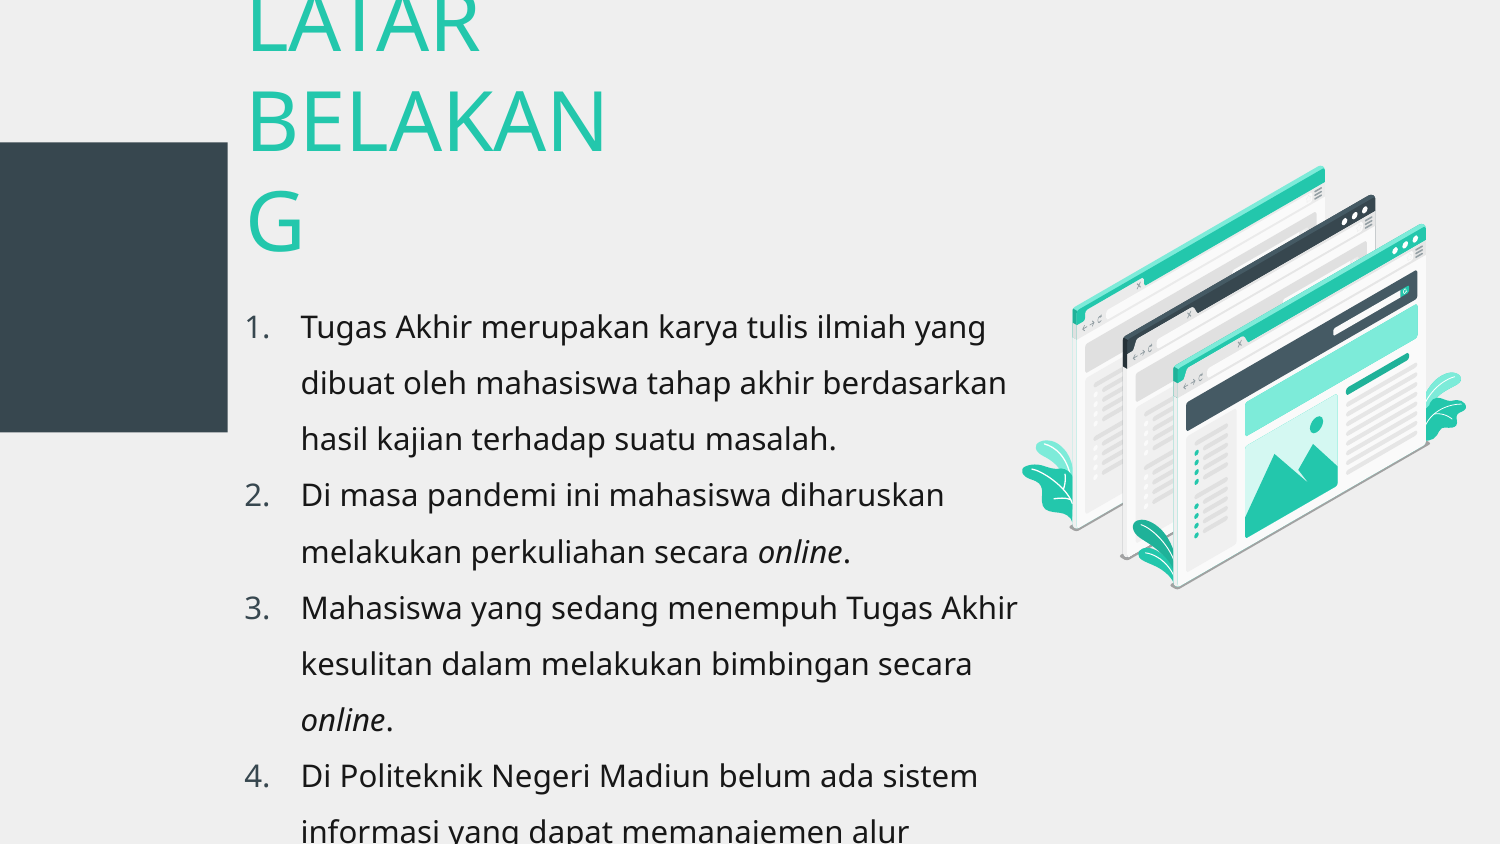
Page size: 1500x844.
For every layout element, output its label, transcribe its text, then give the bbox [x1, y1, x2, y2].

subtitle Tugas Akhir merupakan karya tulis ilmiah yang dibuat oleh mahasiswa tahap akhir berdasarkan hasil kajian terhadap suatu masalah. Di masa pandemi ini mahasiswa diharuskan melakukan perkuliahan secara online. Mahasiswa yang sedang menempuh Tugas Akhir kesulitan dalam melakukan bimbingan secara online. Di Politeknik Negeri Madiun belum ada sistem informasi yang dapat memanajemen alur pelaksanaan Tugas Akhir. [229, 273, 1013, 529]
title LATAR BELAKANG [230, 135, 664, 273]
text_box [1018, 165, 1467, 590]
